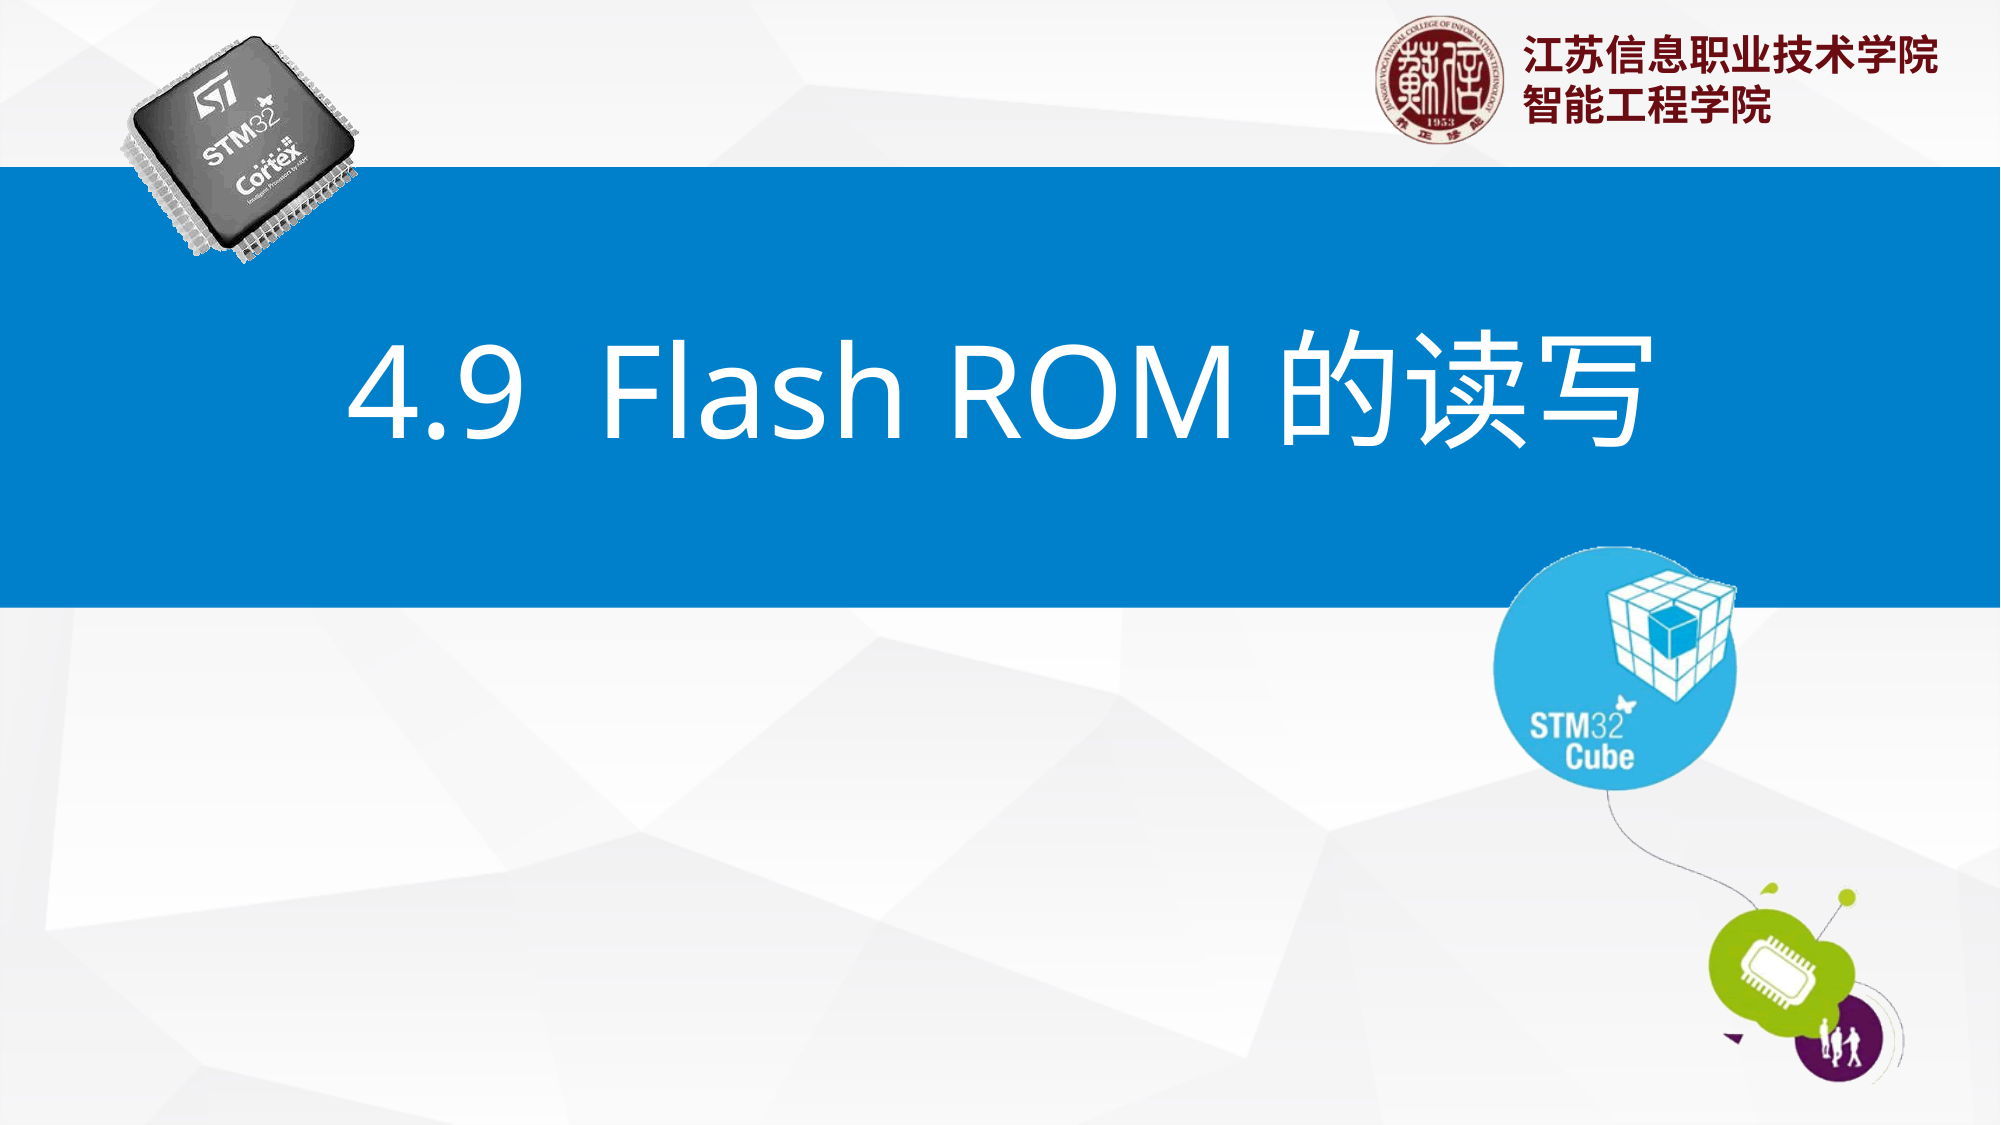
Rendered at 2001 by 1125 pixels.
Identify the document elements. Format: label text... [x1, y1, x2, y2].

text_box [0, 166, 2000, 609]
text_box 江苏信息职业技术学院 智能工程学院 [1508, 21, 1981, 136]
picture [0, 544, 2000, 1125]
text_box 4.9 Flash ROM的读写 [51, 301, 1957, 472]
picture [0, 0, 2000, 268]
